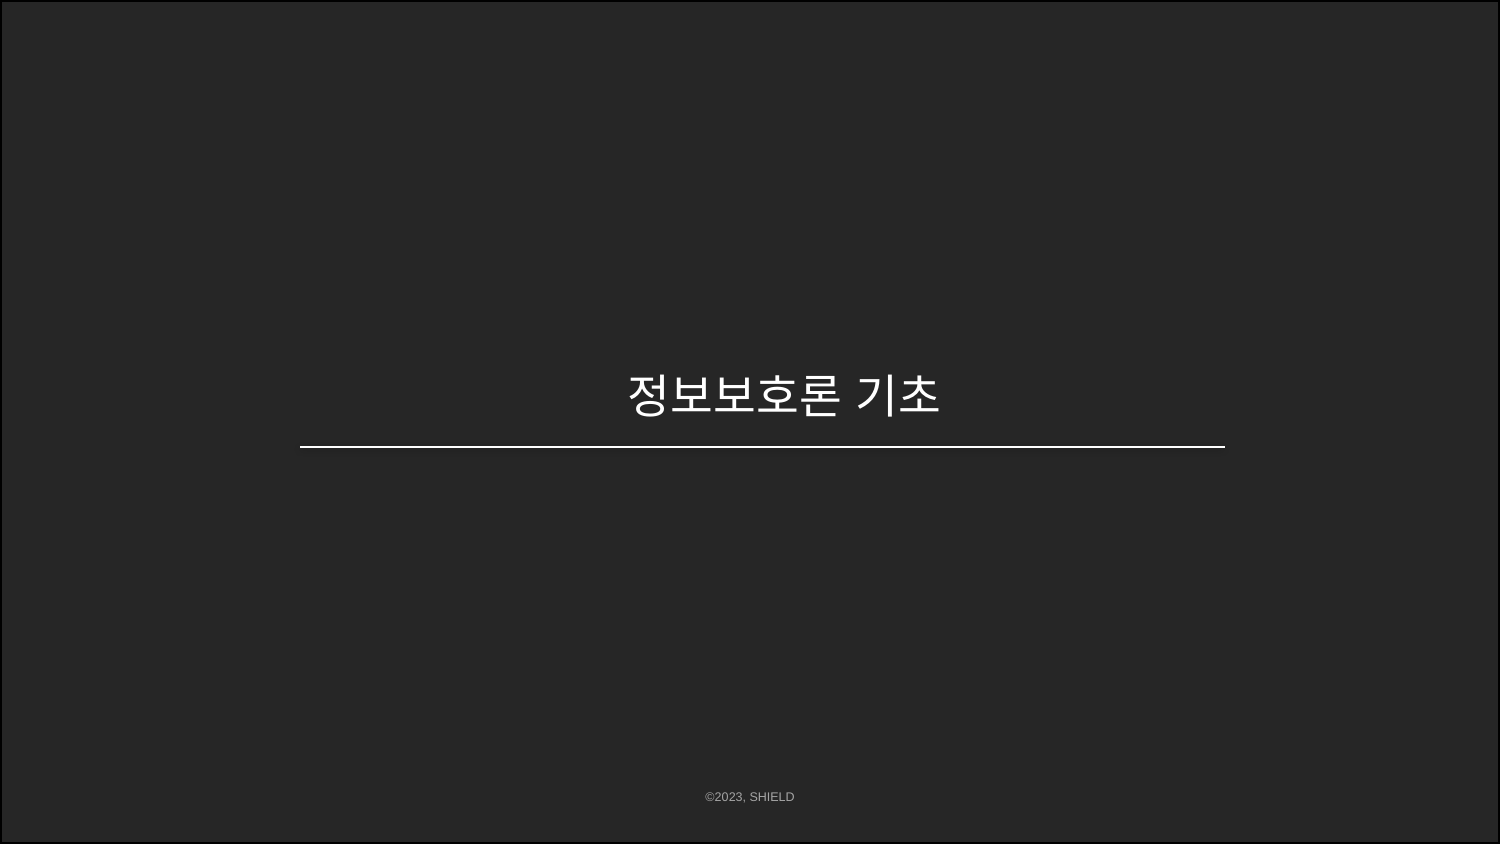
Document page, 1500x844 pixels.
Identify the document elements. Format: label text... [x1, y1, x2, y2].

title 정보보호론 기초 [187, 359, 1382, 431]
